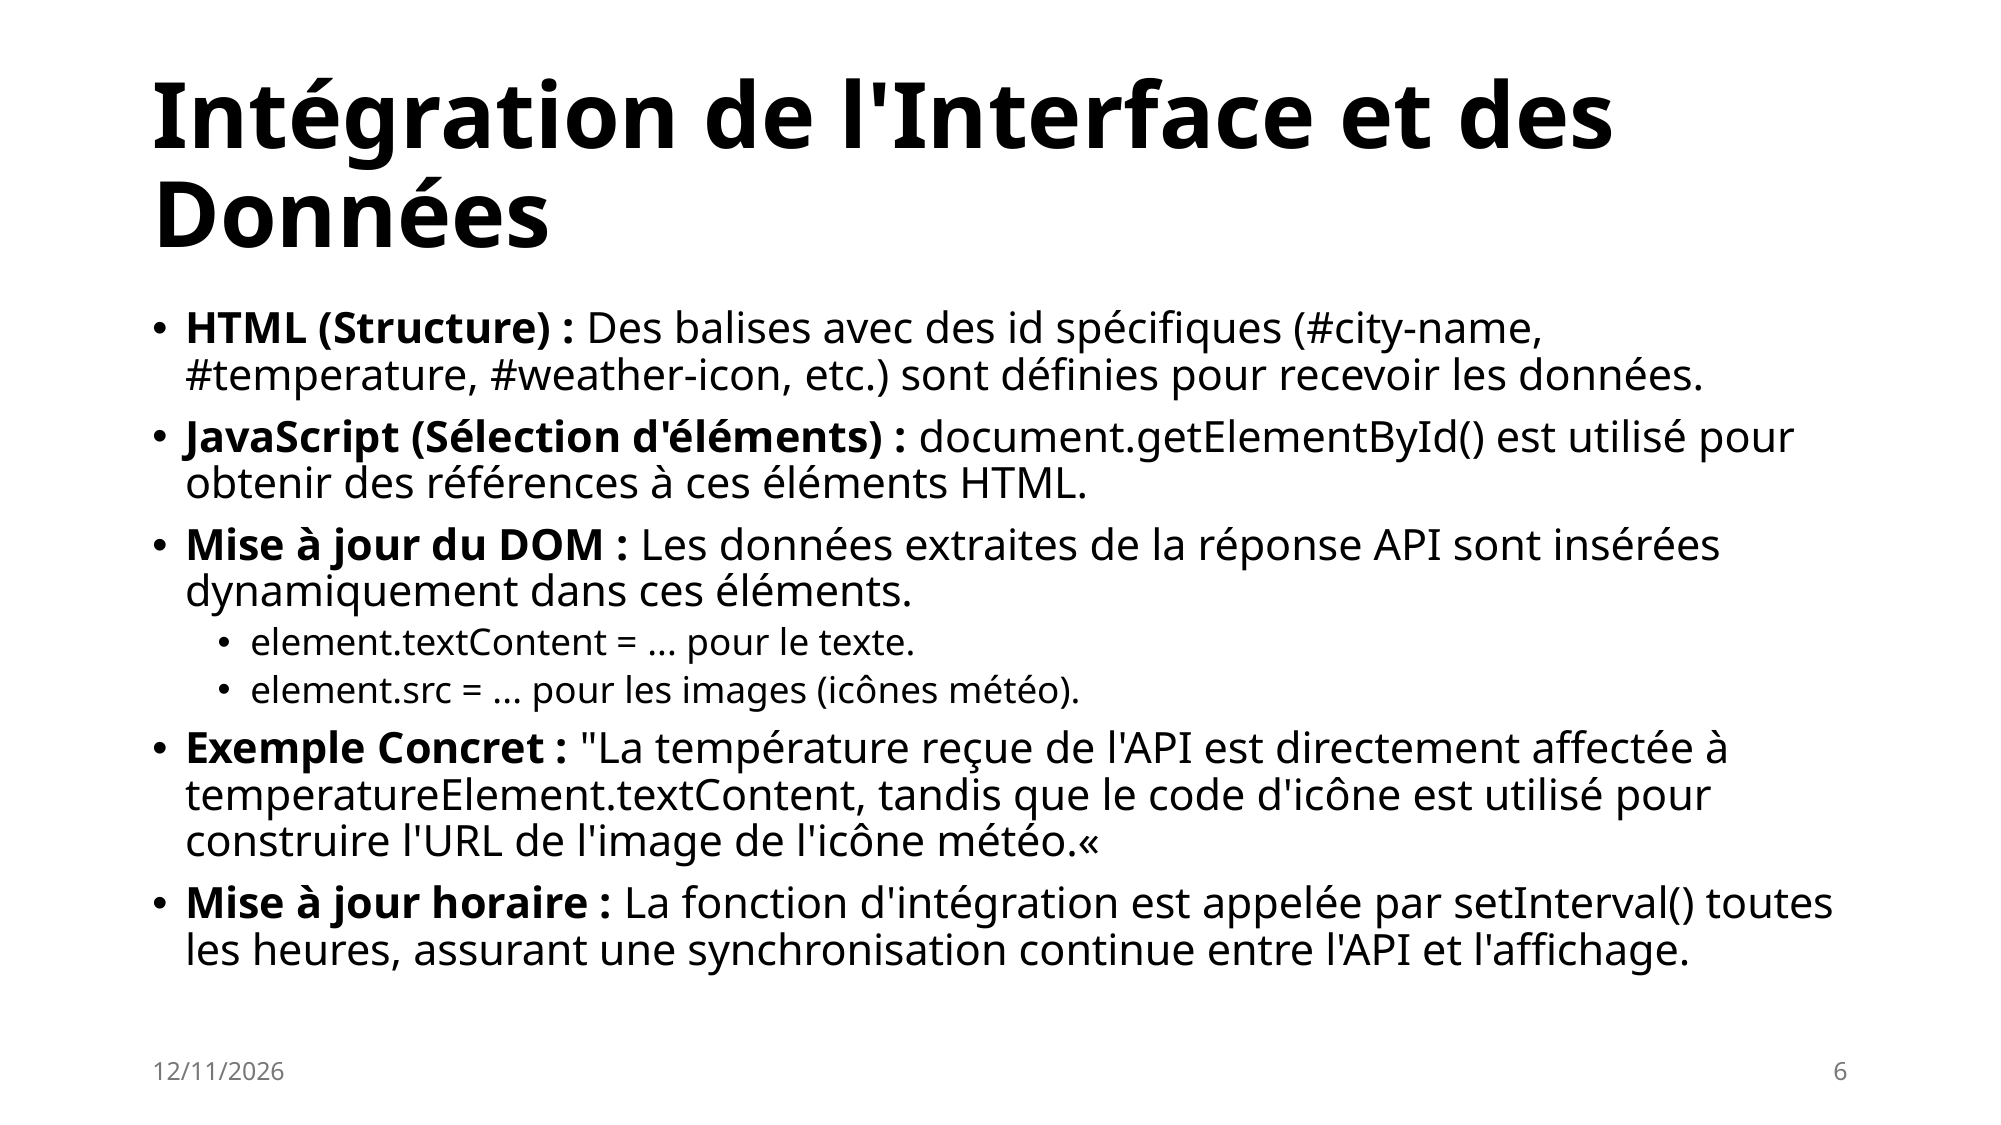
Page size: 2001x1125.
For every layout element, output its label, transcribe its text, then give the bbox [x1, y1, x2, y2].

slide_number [137, 1042, 588, 1103]
title Intégration de l'Interface et des Données [137, 59, 1863, 278]
slide_number 6 [1412, 1042, 1863, 1103]
list HTML (Structure) : Des balises avec des id spécifiques (#city-name, #temperature, #weather-icon, etc.) sont définies pour recevoir les données. JavaScript (Sélection d'éléments) : document.getElementById() est utilisé pour obtenir des références à ces éléments HTML. Mise à jour du DOM : Les données extraites de la réponse API sont insérées dynamiquement dans ces éléments. element.textContent = ... pour le texte. element.src = ... pour les images (icônes météo). Exemple Concret : "La température reçue de l'API est directement affectée à temperatureElement.textContent, tandis que le code d'icône est utilisé pour construire l'URL de l'image de l'icône météo.« Mise à jour horaire : La fonction d'intégration est appelée par setInterval() toutes les heures, assurant une synchronisation continue entre l'API et l'affichage. [137, 299, 1863, 1014]
